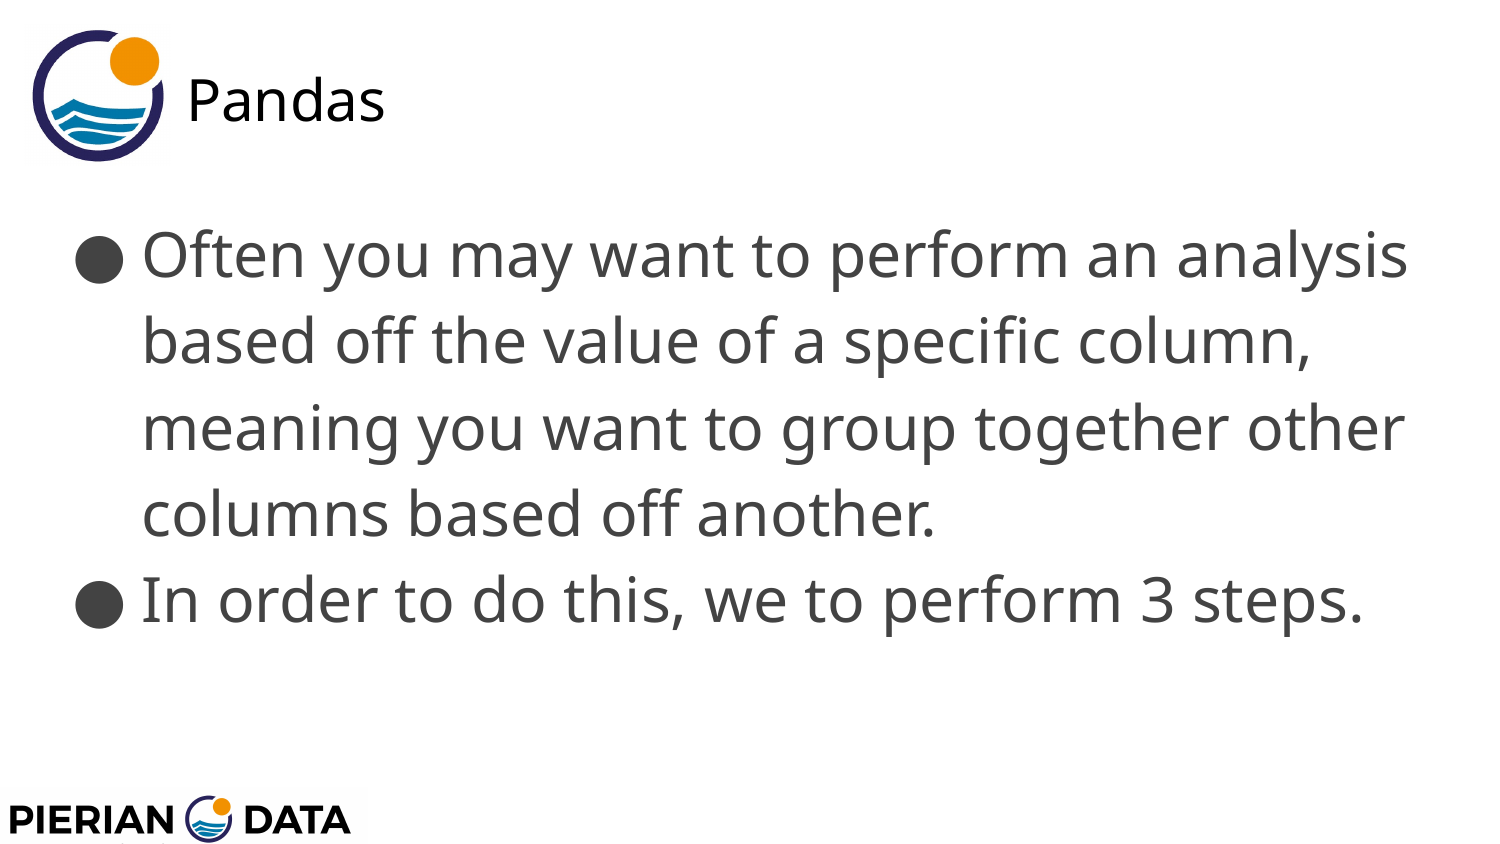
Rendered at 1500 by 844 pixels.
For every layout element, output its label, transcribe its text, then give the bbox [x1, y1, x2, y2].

title Pandas [176, 48, 1449, 143]
picture [0, 787, 368, 844]
list Often you may want to perform an analysis based off the value of a specific column, meaning you want to group together other columns based off another. In order to do this, we to perform 3 steps. [51, 189, 1449, 750]
picture [24, 24, 172, 167]
